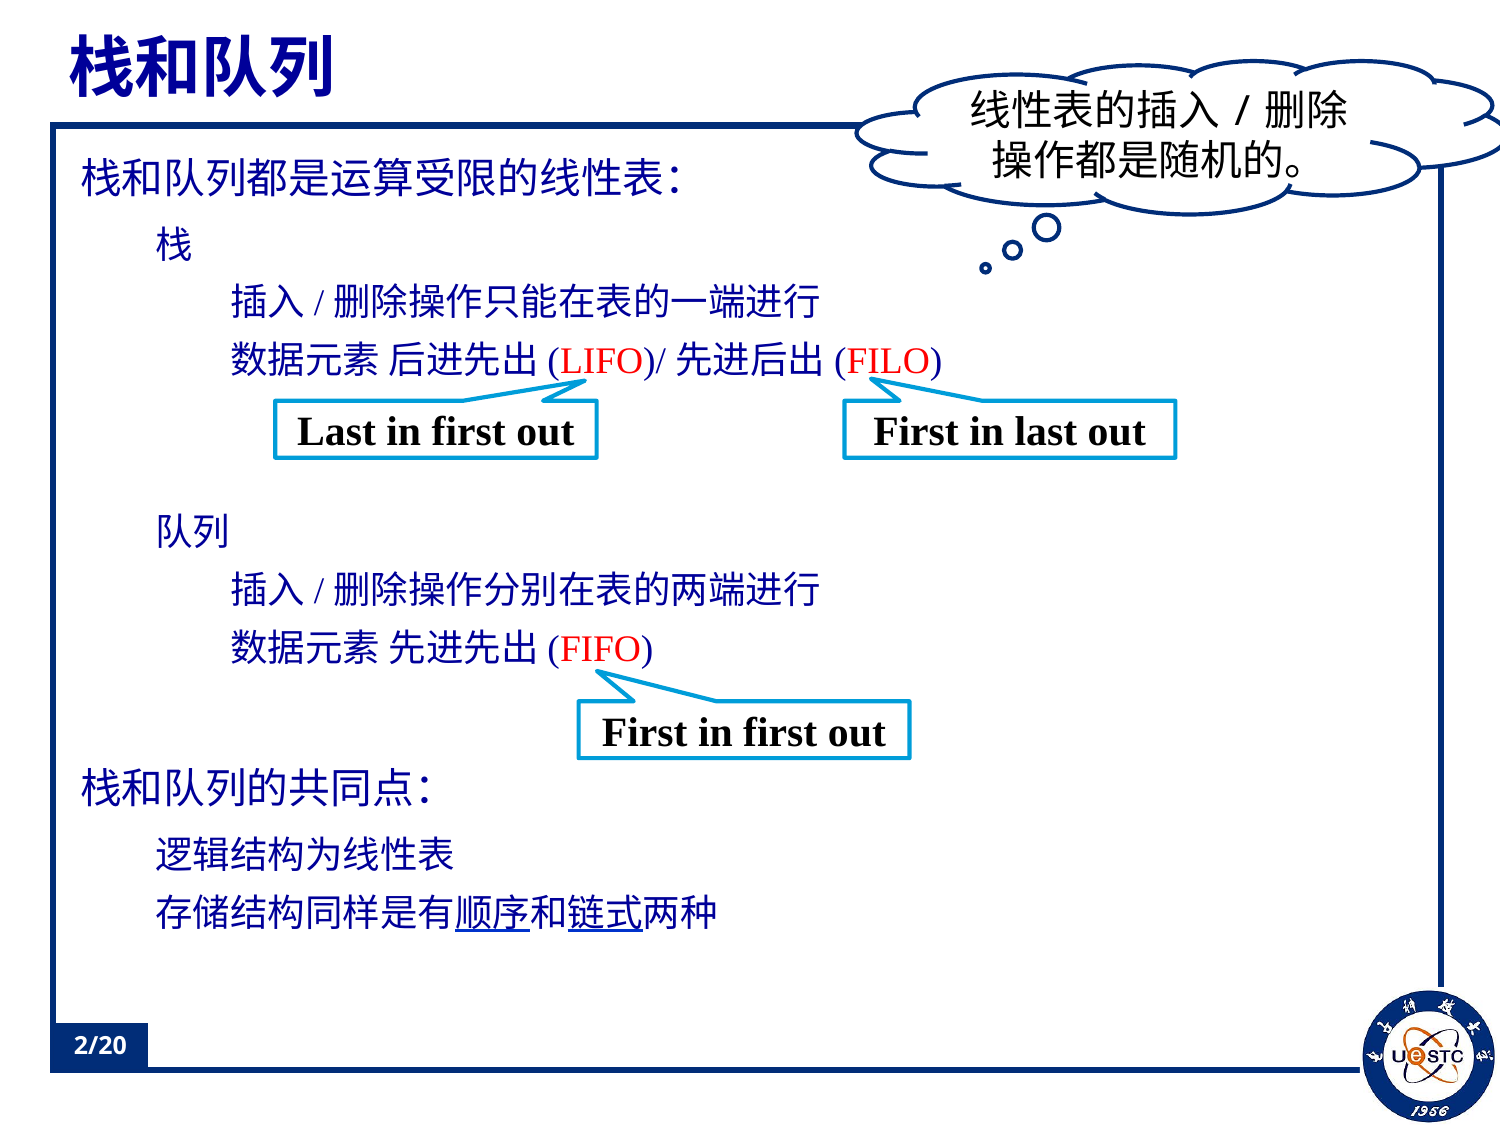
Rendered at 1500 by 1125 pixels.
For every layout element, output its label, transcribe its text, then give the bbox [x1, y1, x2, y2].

list 栈和队列都是运算受限的线性表： 栈 插入/删除操作只能在表的一端进行 数据元素 后进先出(LIFO)/先进后出(FILO) 队列 插入/删除操作分别在表的两端进行 数据元素 先进先出(FIFO) 栈和队列的共同点： 逻辑结构为线性表 存储结构同样是有顺序和链式两种 [64, 136, 1424, 1059]
text_box Last in first out [273, 378, 599, 460]
text_box First in last out [842, 376, 1178, 460]
text_box 线性表的插入/删除操作都是随机的。 [854, 58, 1500, 217]
text_box First in first out [576, 668, 912, 761]
picture [1359, 987, 1498, 1125]
slide_number 2/20 [53, 1023, 148, 1070]
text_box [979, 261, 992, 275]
text_box 线性表的插入/删除操作都是随机的。 [1001, 239, 1024, 261]
title 栈和队列 [52, 18, 1442, 112]
text_box 线性表的插入/删除操作都是随机的。 [1031, 212, 1062, 243]
